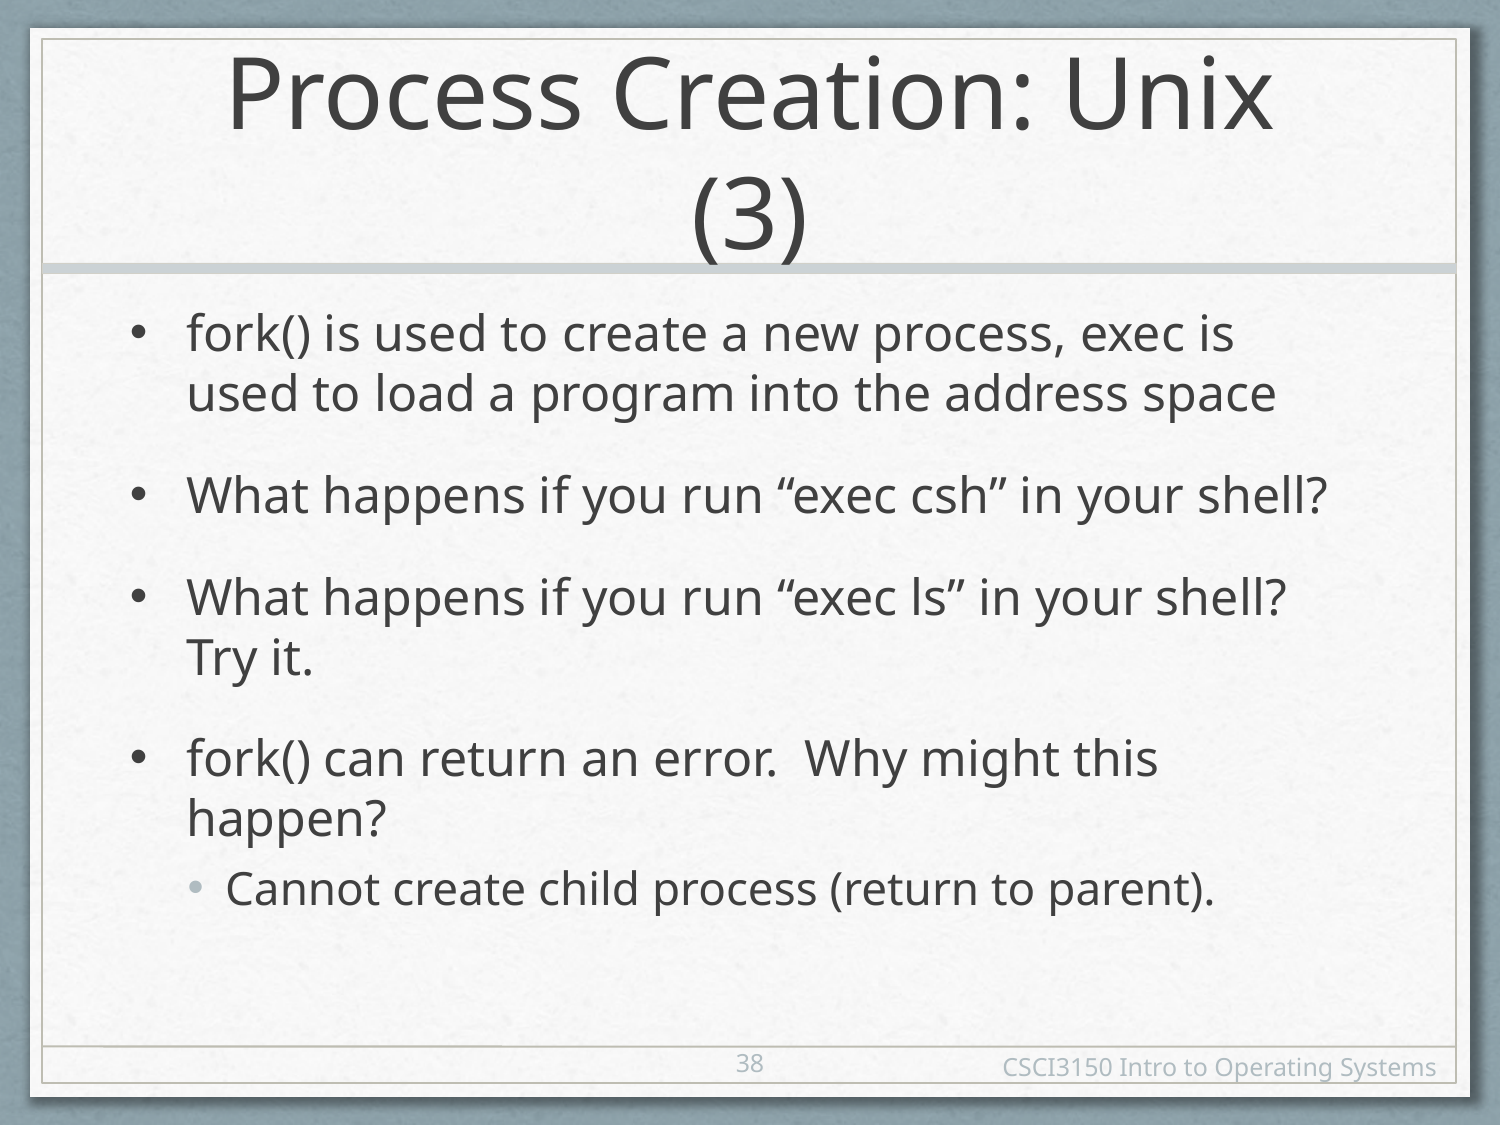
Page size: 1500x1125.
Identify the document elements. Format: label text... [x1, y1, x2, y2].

title Process Creation: Unix (3) [147, 40, 1353, 260]
footer CSCI3150 Intro to Operating Systems [977, 1045, 1453, 1088]
picture [30, 28, 1470, 1097]
list fork() is used to create a new process, exec is used to load a program into the address space What happens if you run “exec csh” in your shell? What happens if you run “exec ls” in your shell? Try it. fork() can return an error. Why might this happen? Cannot create child process (return to parent). [114, 294, 1353, 995]
slide_number 38 [687, 1042, 813, 1088]
